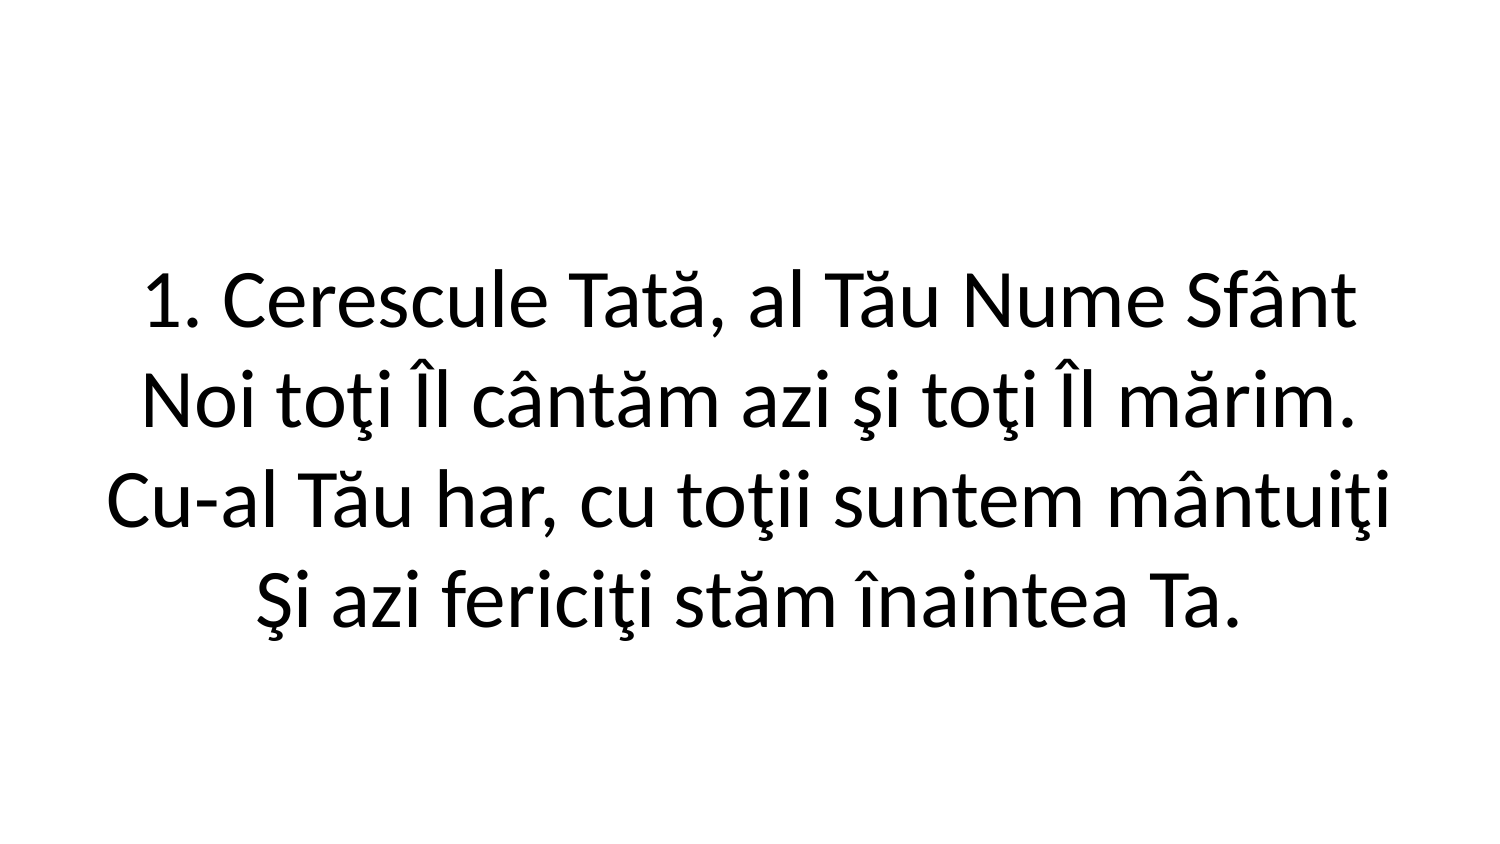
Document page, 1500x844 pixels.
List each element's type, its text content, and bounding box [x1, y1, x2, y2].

text_box 1. Cerescule Tată, al Tău Nume Sfânt Noi toţi Îl cântăm azi şi toţi Îl mărim. Cu-al Tău har, cu toţii suntem mântuiţi Şi azi fericiţi stăm înaintea Ta. [91, 192, 1409, 652]
